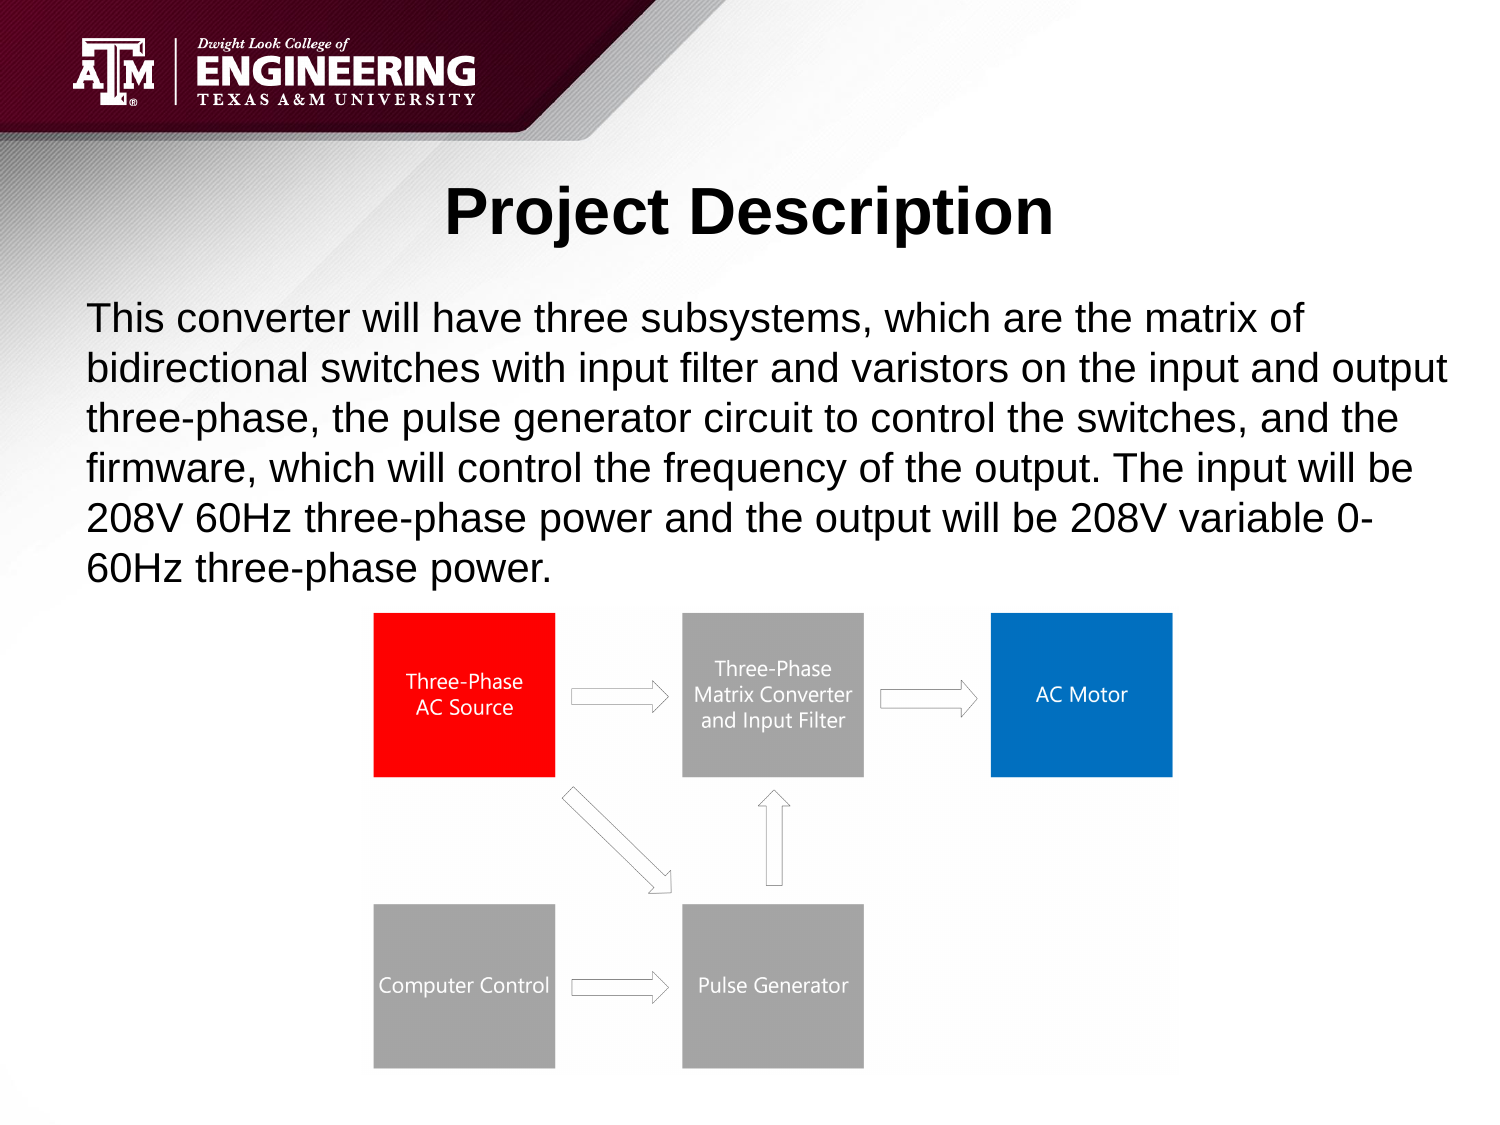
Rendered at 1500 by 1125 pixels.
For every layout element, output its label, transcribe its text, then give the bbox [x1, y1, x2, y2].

title Project Description [75, 142, 1425, 275]
picture [0, 0, 1500, 1125]
list This converter will have three subsystems, which are the matrix of bidirectional switches with input filter and varistors on the input and output three-phase, the pulse generator circuit to control the switches, and the firmware, which will control the frequency of the output. The input will be 208V 60Hz three-phase power and the output will be 208V variable 0-60Hz three-phase power. [14, 283, 1486, 1045]
